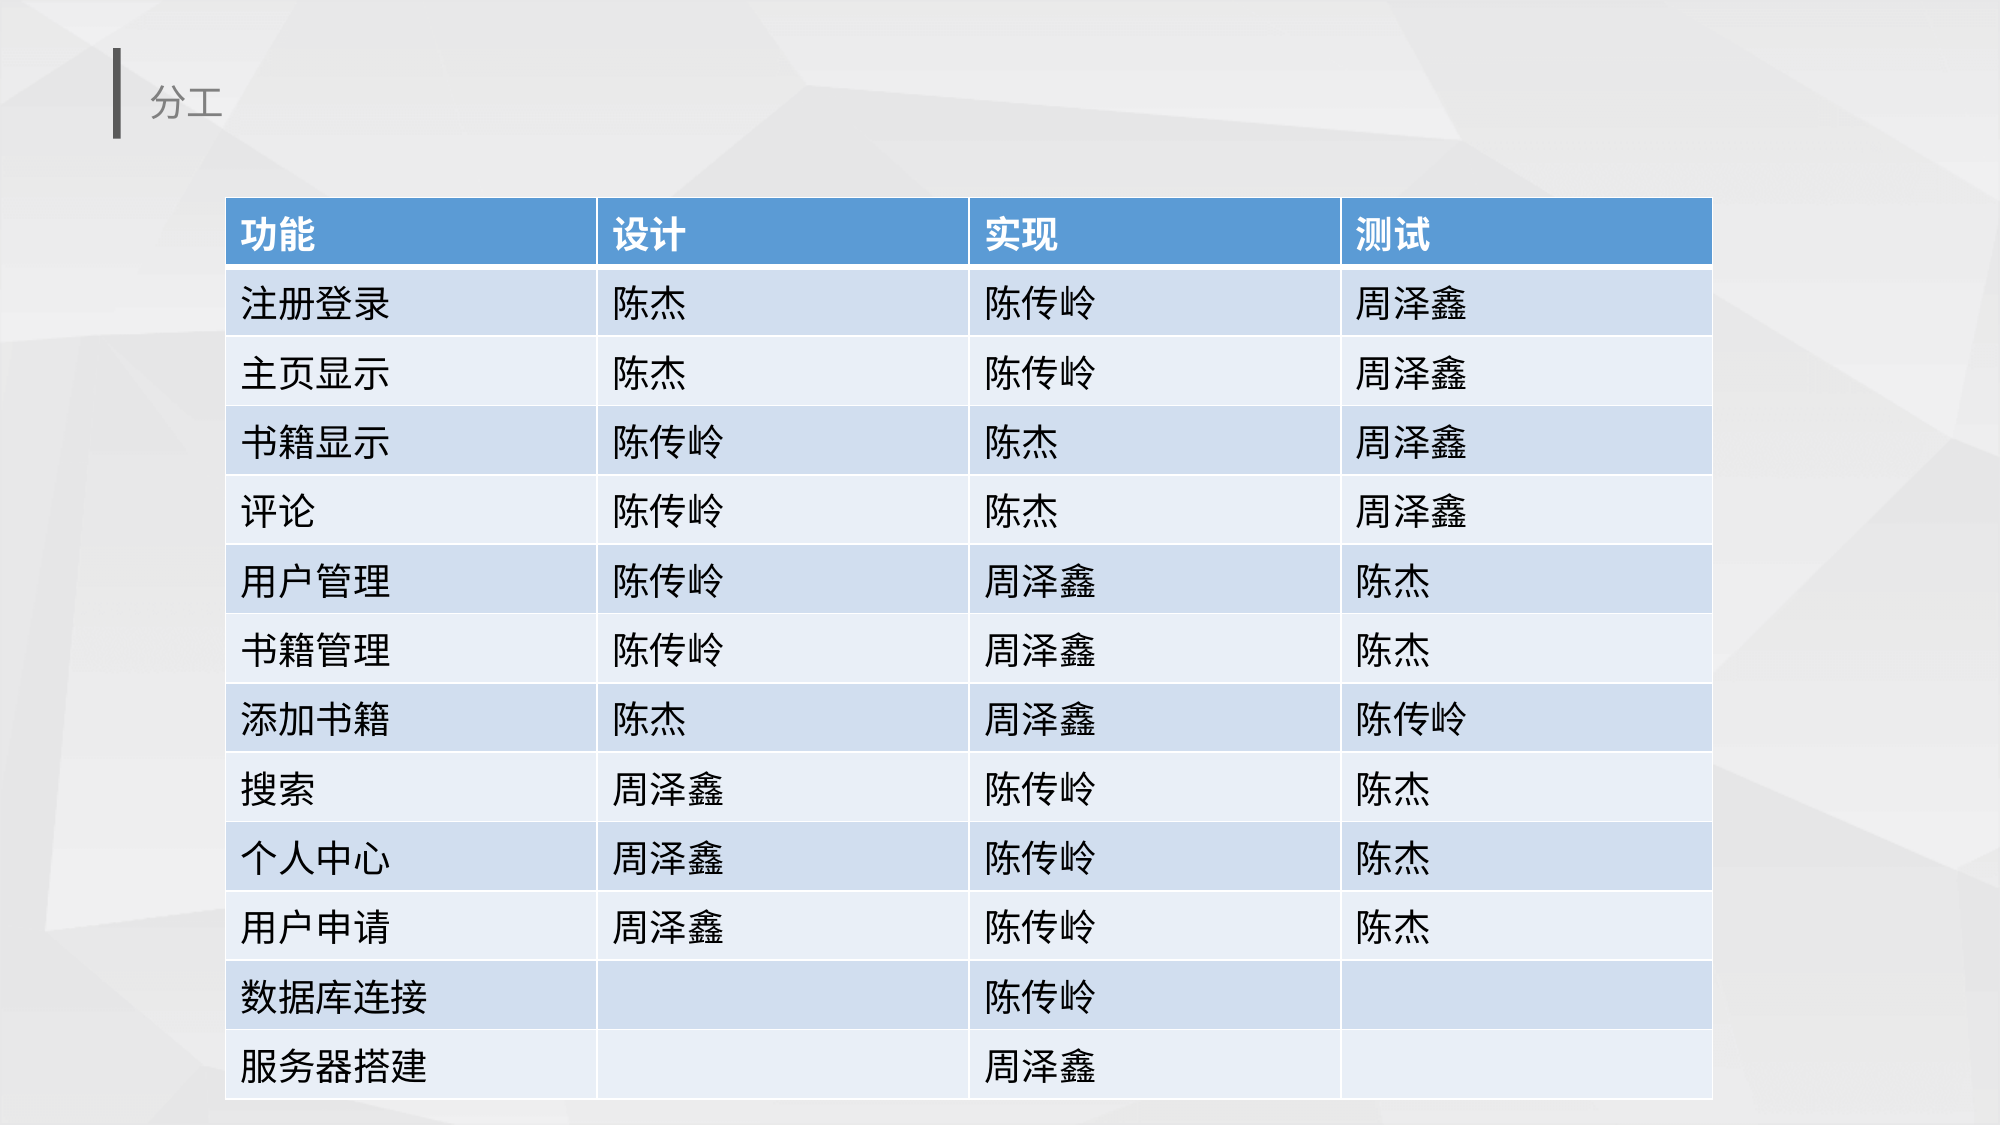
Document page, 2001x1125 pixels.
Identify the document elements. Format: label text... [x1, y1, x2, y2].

table_cell 添加书籍 [226, 684, 596, 751]
table_cell 陈传岭 [970, 892, 1340, 959]
table_header 实现 [970, 198, 1340, 264]
table_cell 陈传岭 [598, 476, 968, 543]
table_header 设计 [598, 198, 968, 264]
table_cell 周泽鑫 [598, 753, 968, 821]
table_cell 陈传岭 [598, 614, 968, 682]
table_cell 用户管理 [226, 545, 596, 613]
picture [0, 0, 2000, 1125]
table_cell 陈杰 [970, 406, 1340, 474]
table_cell 周泽鑫 [970, 545, 1340, 613]
table_cell 陈杰 [1342, 892, 1712, 959]
table_cell 搜索 [226, 753, 596, 821]
table_cell 周泽鑫 [970, 614, 1340, 682]
table_cell [598, 961, 968, 1029]
table_cell 陈杰 [1342, 614, 1712, 682]
table_cell 陈传岭 [598, 545, 968, 613]
table_cell [1342, 1030, 1712, 1098]
table_cell 用户申请 [226, 892, 596, 959]
table_cell 服务器搭建 [226, 1030, 596, 1098]
table_cell 陈传岭 [598, 406, 968, 474]
table_cell 陈杰 [598, 337, 968, 405]
table_cell 陈杰 [1342, 753, 1712, 821]
table_cell 陈杰 [598, 684, 968, 751]
table_cell 数据库连接 [226, 961, 596, 1029]
table_cell 陈传岭 [970, 270, 1340, 335]
table_cell 主页显示 [226, 337, 596, 405]
table_cell 陈传岭 [970, 961, 1340, 1029]
table_header 测试 [1342, 198, 1712, 264]
table_cell 周泽鑫 [970, 1030, 1340, 1098]
table_cell 陈杰 [1342, 822, 1712, 890]
table_cell 陈杰 [970, 476, 1340, 543]
table_cell [1342, 961, 1712, 1029]
table_cell 陈传岭 [970, 822, 1340, 890]
table_cell 个人中心 [226, 822, 596, 890]
table_header 功能 [226, 198, 596, 264]
table_cell 书籍管理 [226, 614, 596, 682]
table_cell 陈传岭 [970, 337, 1340, 405]
table_cell 周泽鑫 [598, 822, 968, 890]
table_cell [598, 1030, 968, 1098]
table_cell 周泽鑫 [970, 684, 1340, 751]
table_cell 陈传岭 [970, 753, 1340, 821]
table_cell 评论 [226, 476, 596, 543]
table_cell 周泽鑫 [1342, 337, 1712, 405]
table_cell 陈杰 [598, 270, 968, 335]
table_cell 周泽鑫 [1342, 406, 1712, 474]
table_cell 注册登录 [226, 270, 596, 335]
table_cell 周泽鑫 [598, 892, 968, 959]
table_cell 陈杰 [1342, 545, 1712, 613]
table_cell 周泽鑫 [1342, 476, 1712, 543]
table_cell 陈传岭 [1342, 684, 1712, 751]
table_cell 周泽鑫 [1342, 270, 1712, 335]
title 分工 [134, 45, 1860, 144]
table_cell 书籍显示 [226, 406, 596, 474]
